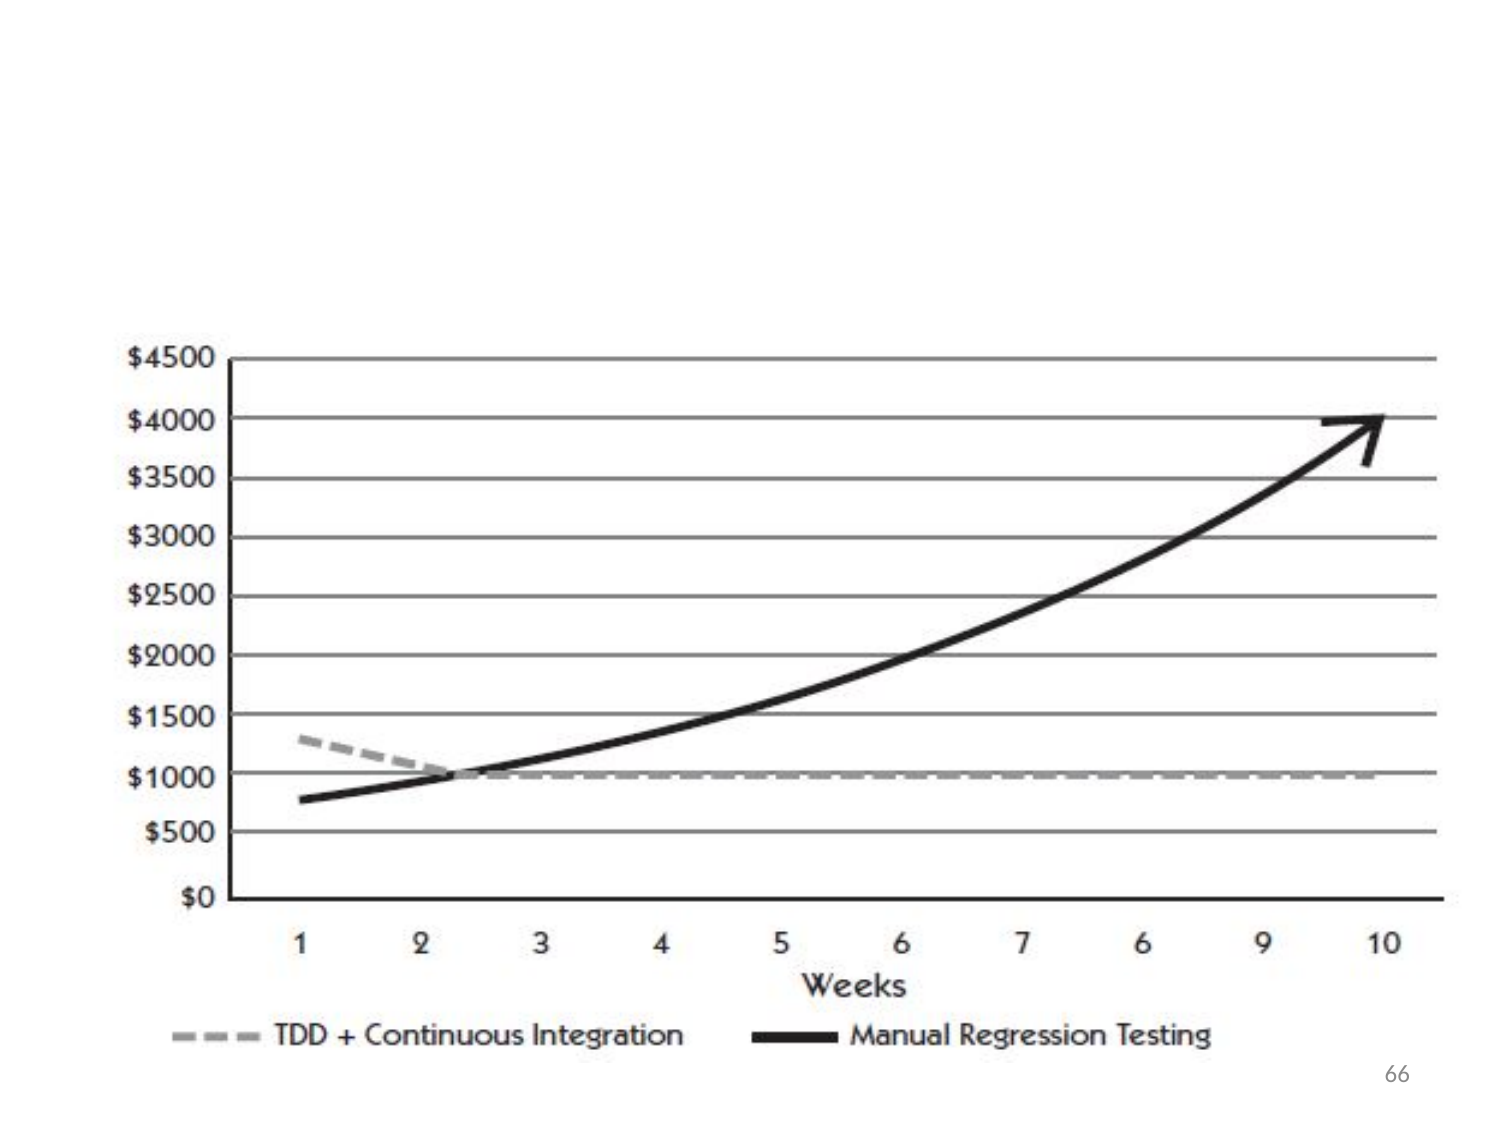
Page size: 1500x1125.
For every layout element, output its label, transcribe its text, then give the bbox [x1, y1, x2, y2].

slide_number 66 [1074, 1071, 1425, 1103]
picture [0, 281, 1500, 1063]
